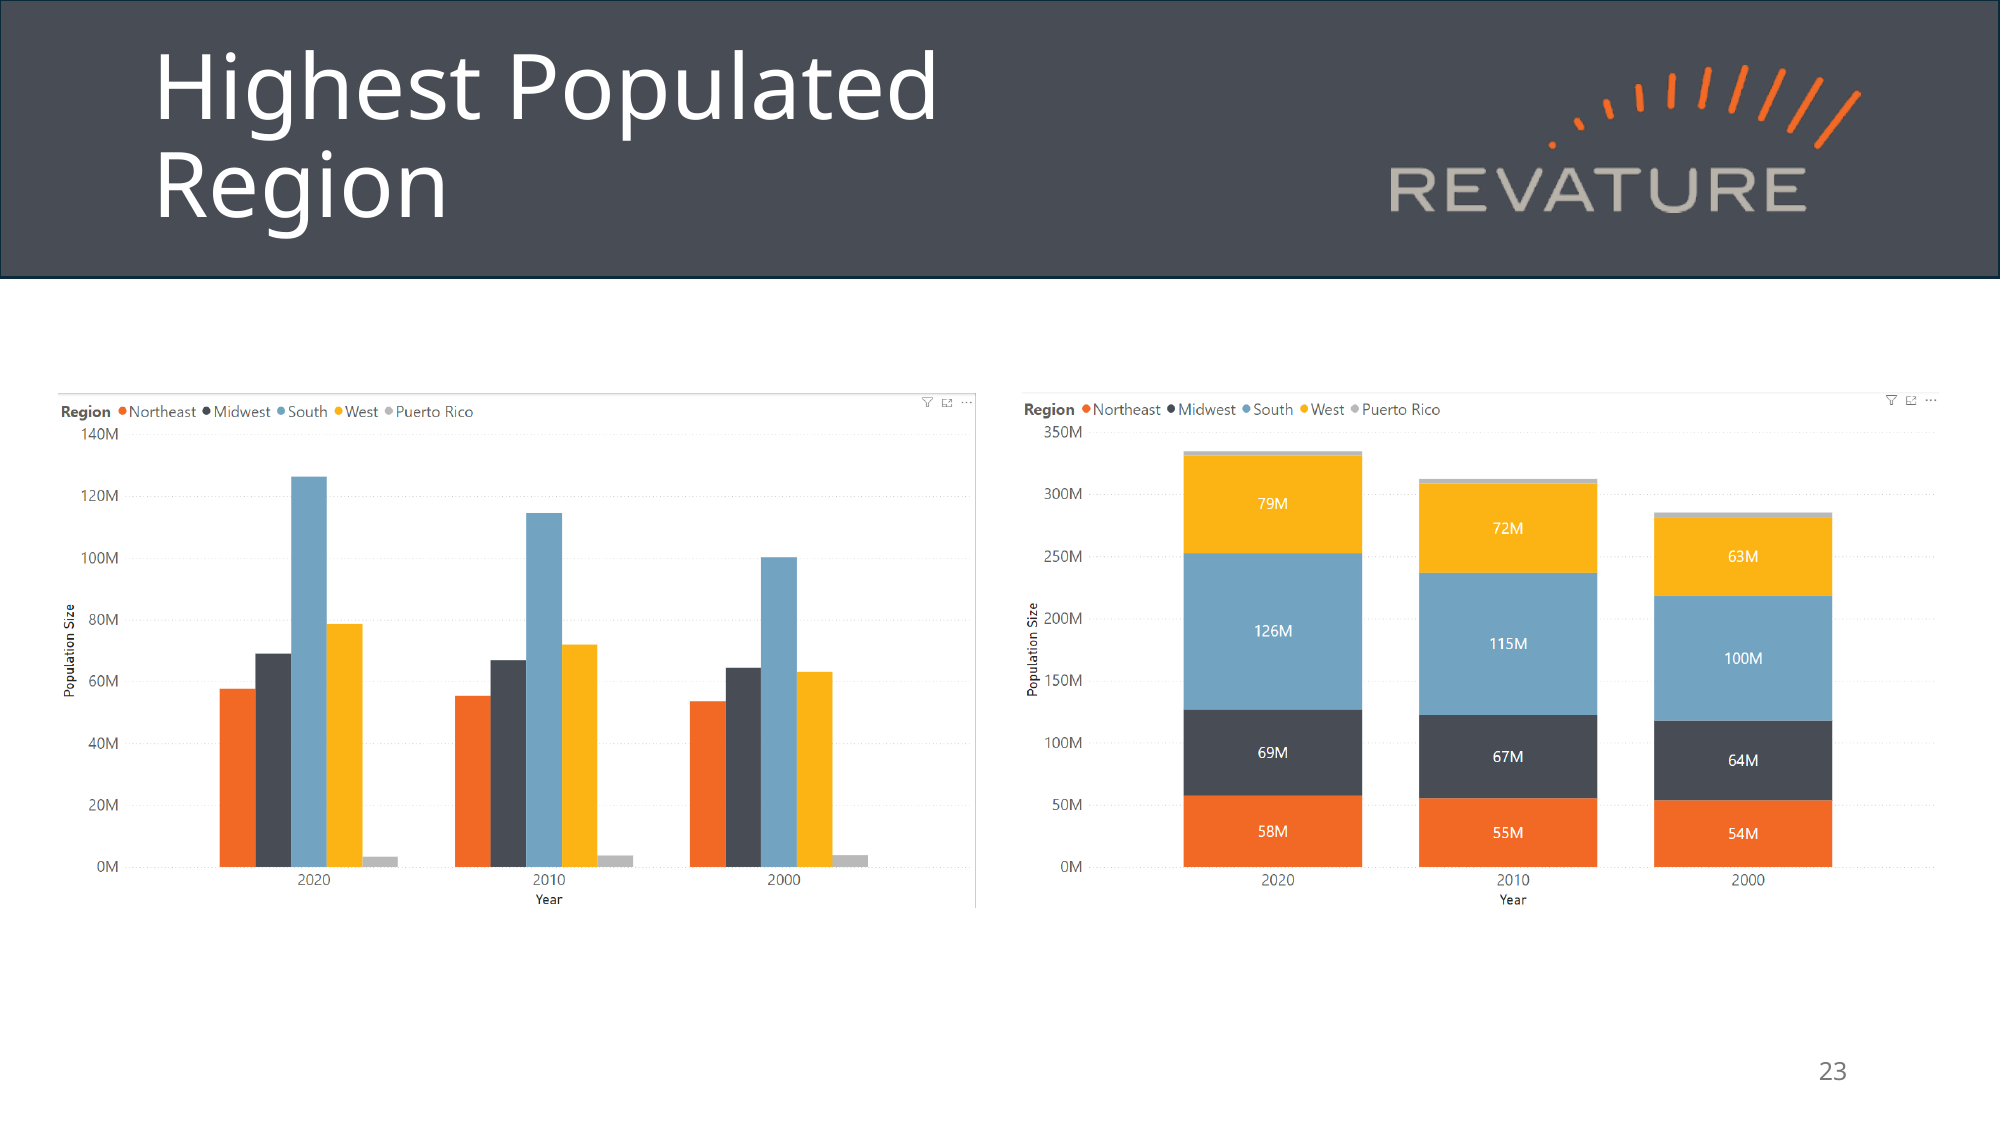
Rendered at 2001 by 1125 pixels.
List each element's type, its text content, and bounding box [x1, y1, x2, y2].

text_box [0, 0, 2000, 279]
title Highest Populated Region [137, 33, 1175, 246]
slide_number 23 [1412, 1042, 1863, 1103]
picture [1390, 65, 1861, 213]
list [57, 392, 976, 909]
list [1021, 392, 1939, 910]
